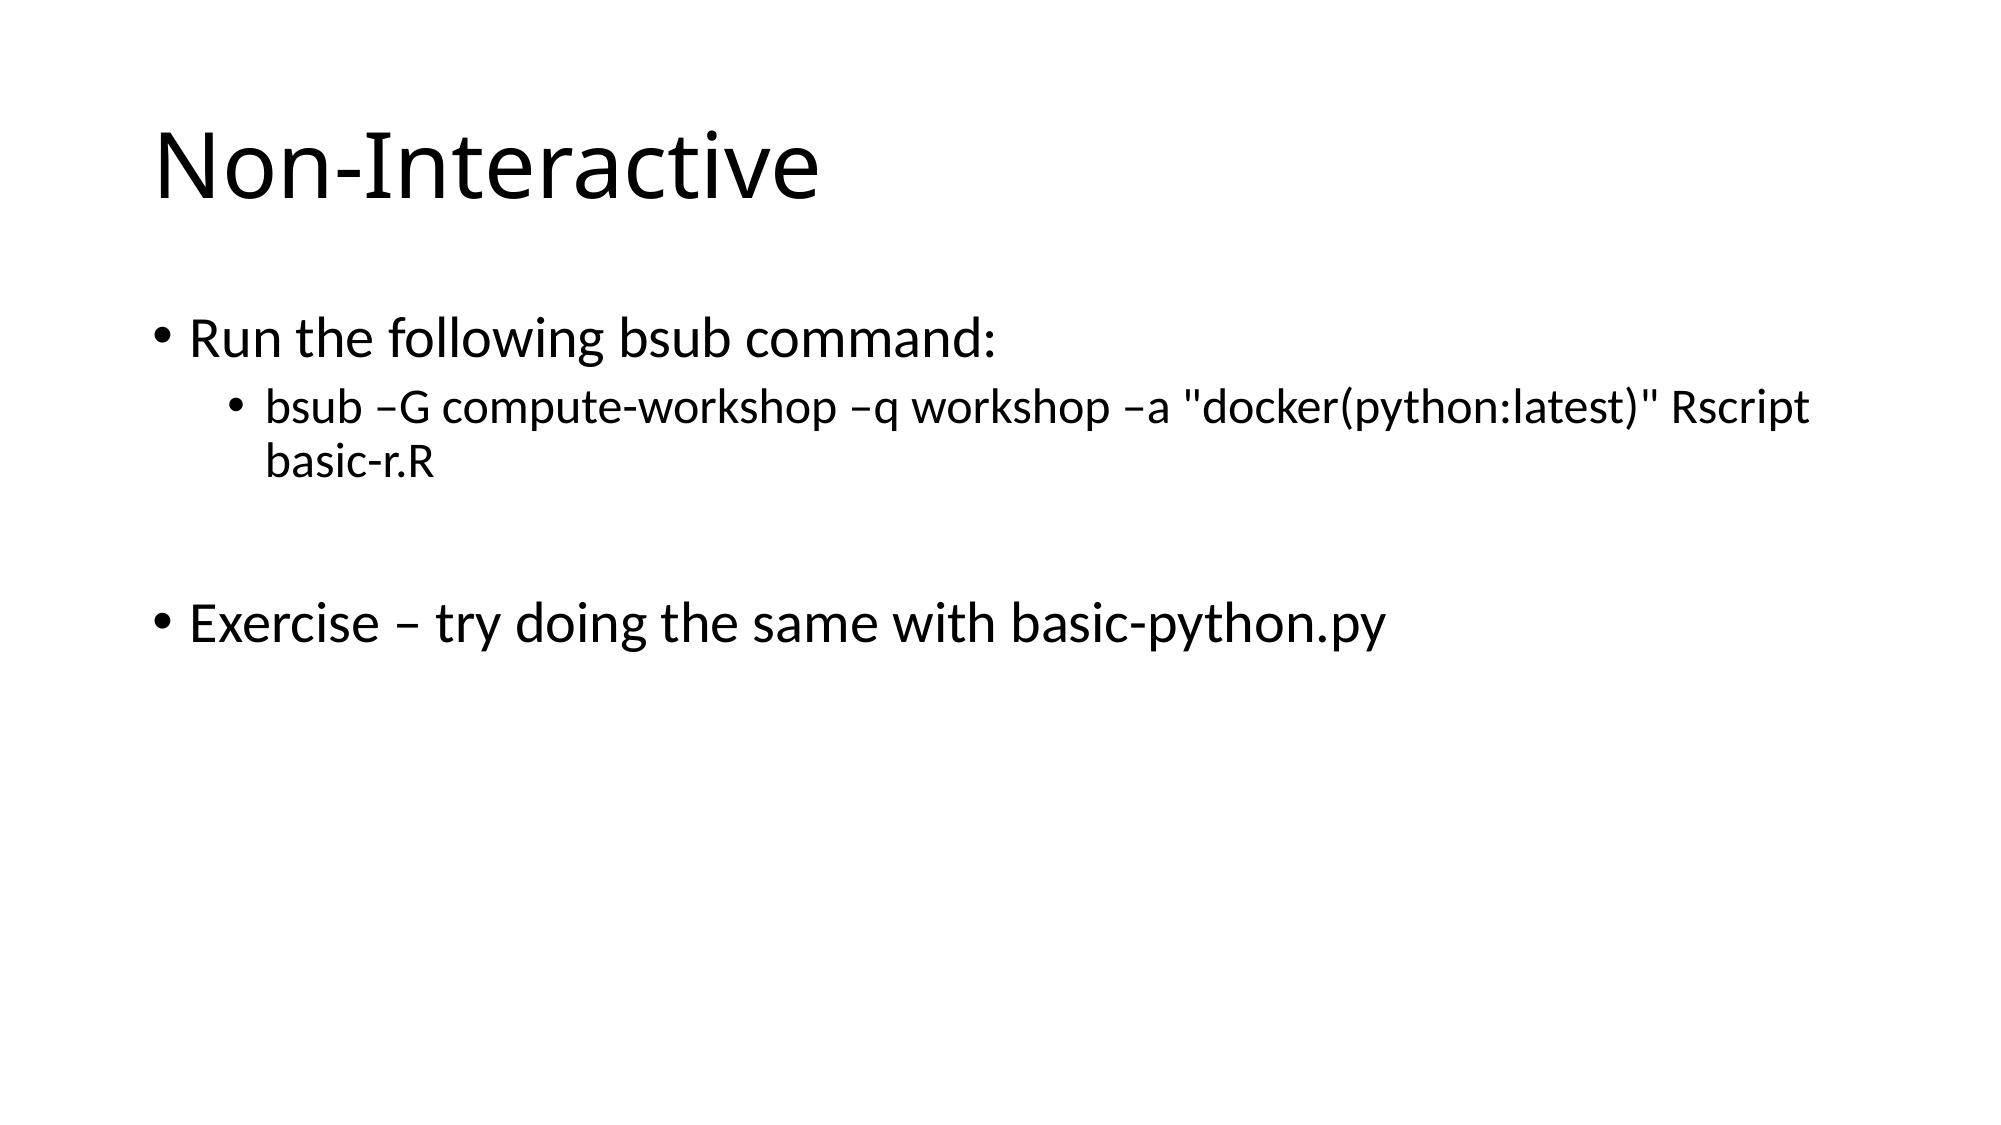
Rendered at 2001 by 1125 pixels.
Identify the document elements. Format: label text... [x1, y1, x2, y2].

list Run the following bsub command: bsub –G compute-workshop –q workshop –a "docker(python:latest)" Rscript basic-r.R Exercise – try doing the same with basic-python.py [137, 299, 1863, 1014]
title Non-Interactive [137, 59, 1863, 278]
